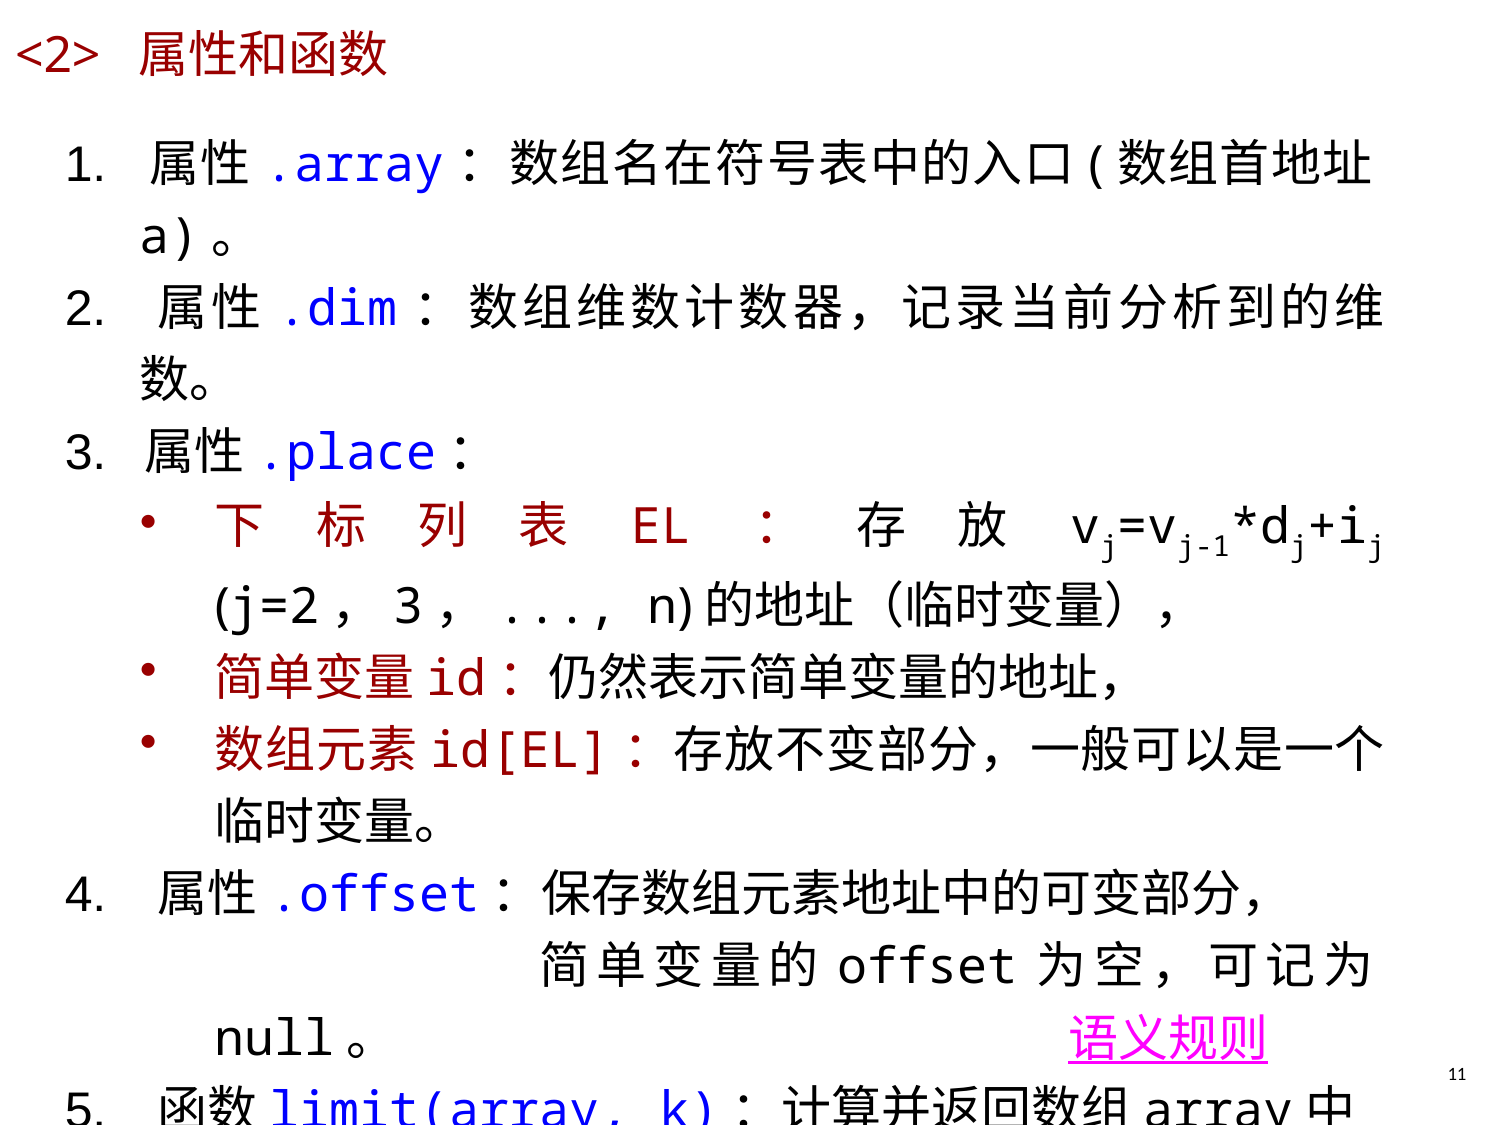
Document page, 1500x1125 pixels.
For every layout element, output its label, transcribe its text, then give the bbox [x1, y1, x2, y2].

slide_number 11 [1400, 1042, 1482, 1103]
text_box 语义规则 [1053, 999, 1433, 1075]
text_box 1. 属性.array：数组名在符号表中的入口(数组首地址a)。 2. 属性.dim：数组维数计数器，记录当前分析到的维数。 3. 属性.place： 下标列表EL：存放vj=vj-1*dj+ij (j=2，3，..., n)的地址（临时变量）， 简单变量id：仍然表示简单变量的地址， 数组元素id[EL]：存放不变部分，一般可以是一个临时变量。 4. 属性.offset：保存数组元素地址中的可变部分， 简单变量的offset为空，可记为null。 5. 函数limit(array, k)：计算并返回数组array中第k维成员个数dk。 [49, 112, 1400, 1125]
title <2> 属性和函数 [0, 12, 1275, 100]
